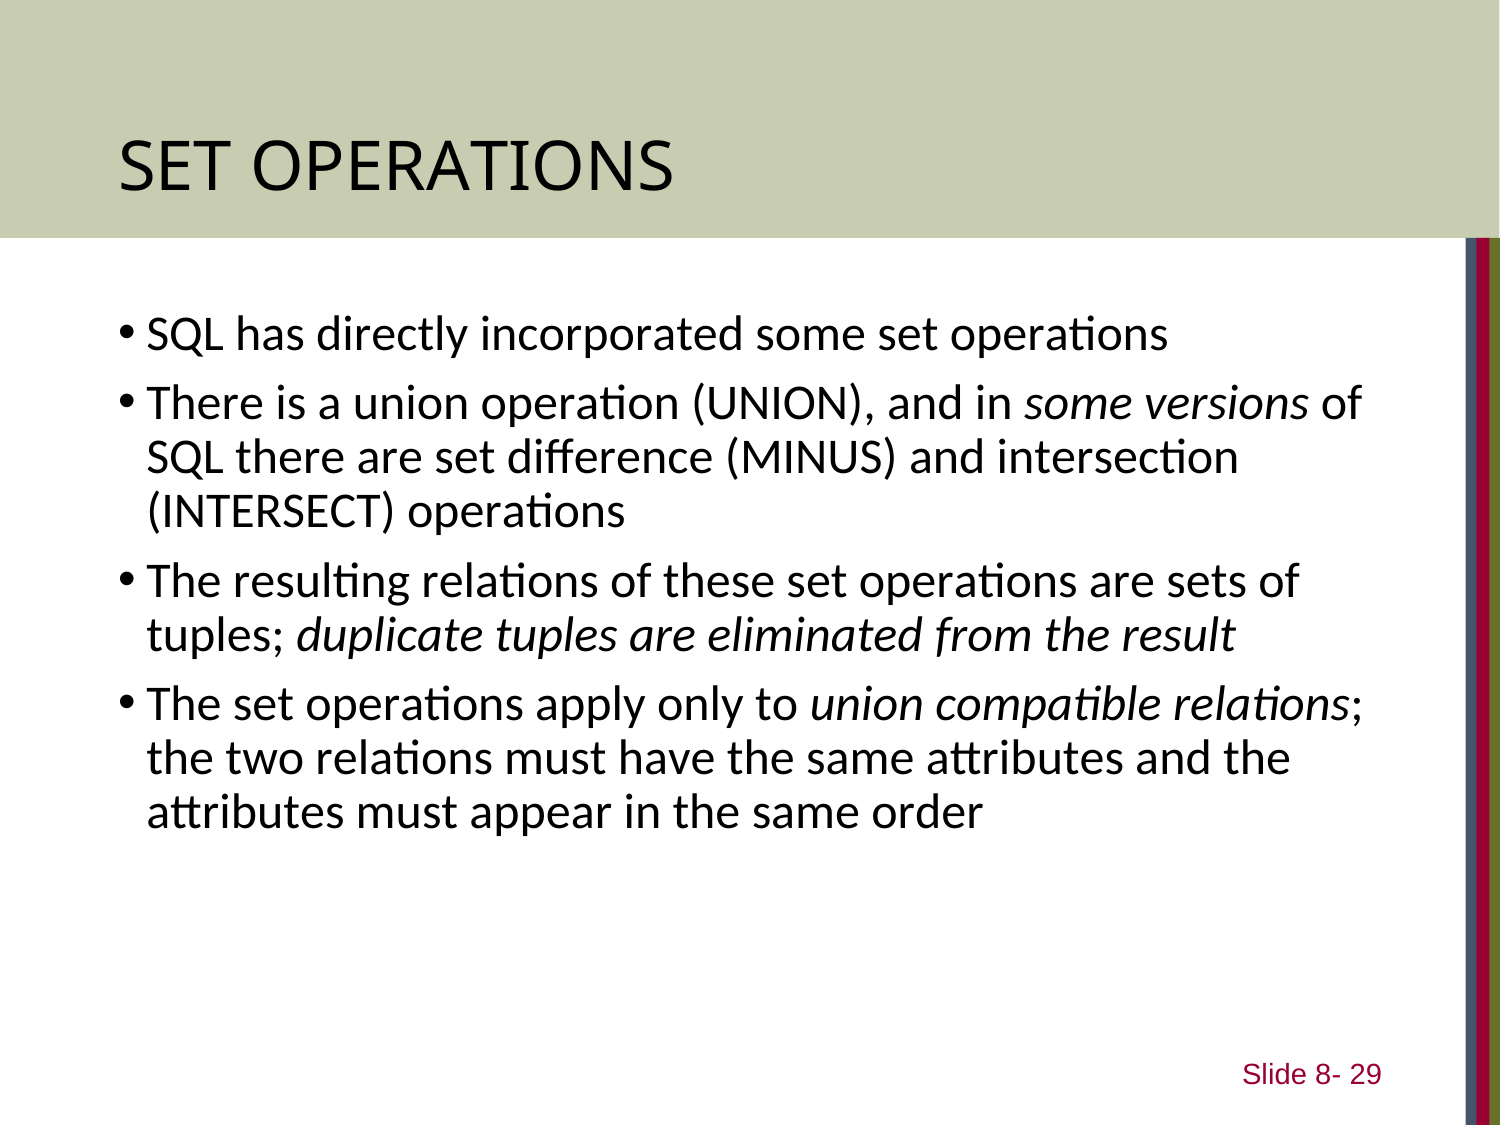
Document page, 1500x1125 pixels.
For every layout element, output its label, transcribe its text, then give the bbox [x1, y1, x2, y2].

text_box Slide 8- <number> [1059, 1042, 1397, 1103]
text_box SQL has directly incorporated some set operations There is a union operation (UNION), and in some versions of SQL there are set difference (MINUS) and intersection (INTERSECT) operations The resulting relations of these set operations are sets of tuples; duplicate tuples are eliminated from the result The set operations apply only to union compatible relations; the two relations must have the same attributes and the attributes must appear in the same order [103, 299, 1397, 1014]
title SET OPERATIONS [103, 59, 1397, 278]
